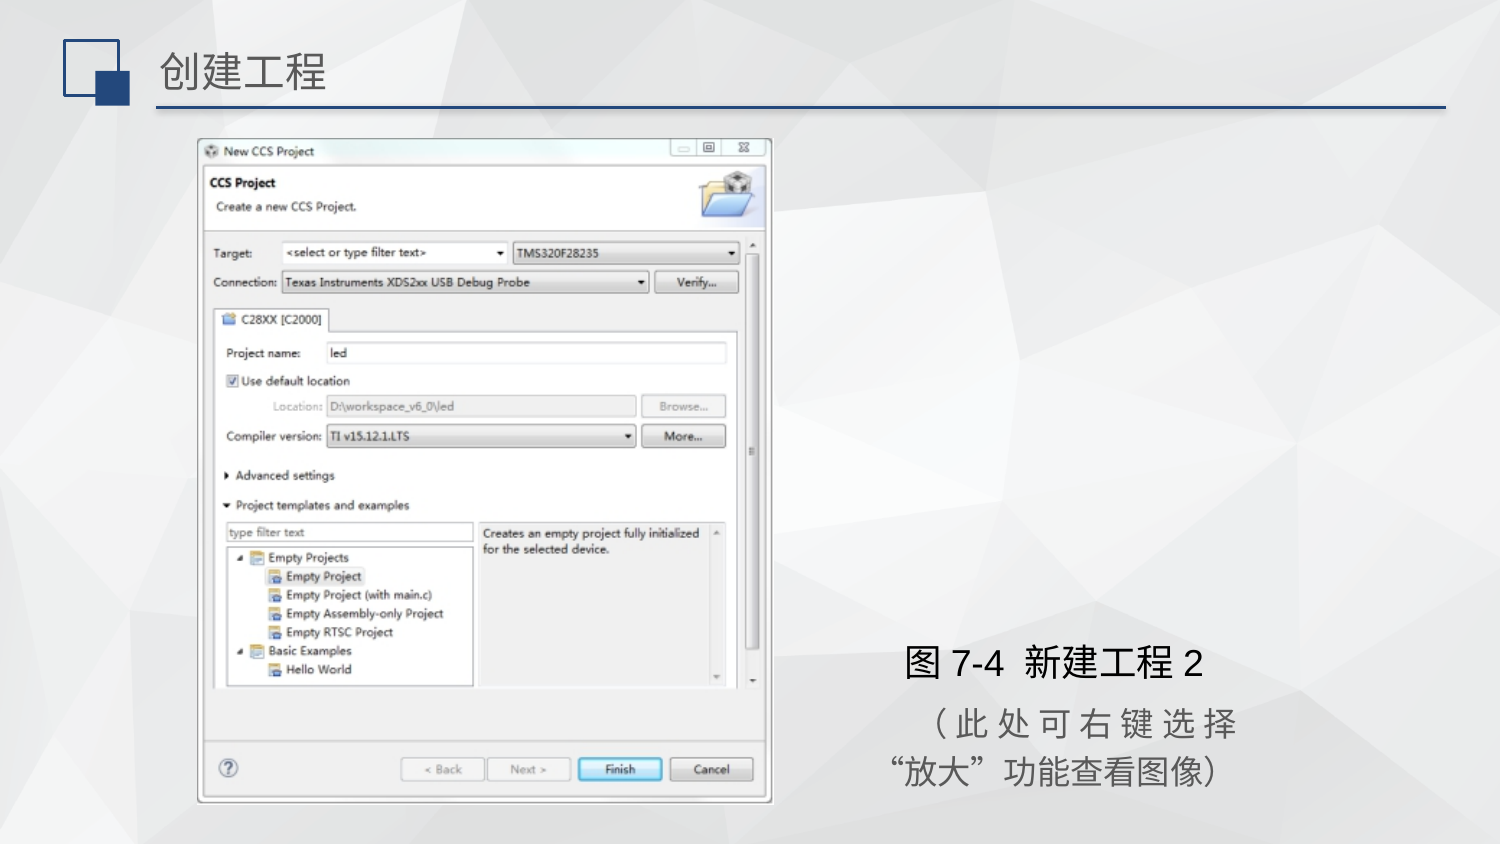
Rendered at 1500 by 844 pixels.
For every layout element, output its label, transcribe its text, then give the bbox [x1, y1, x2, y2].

text_box （此处可右键选择“放大”功能查看图像） [856, 687, 1252, 799]
text_box 图7-4 新建工程2 [889, 622, 1219, 687]
picture [0, 0, 1500, 844]
title 创建工程 [148, 43, 1117, 99]
